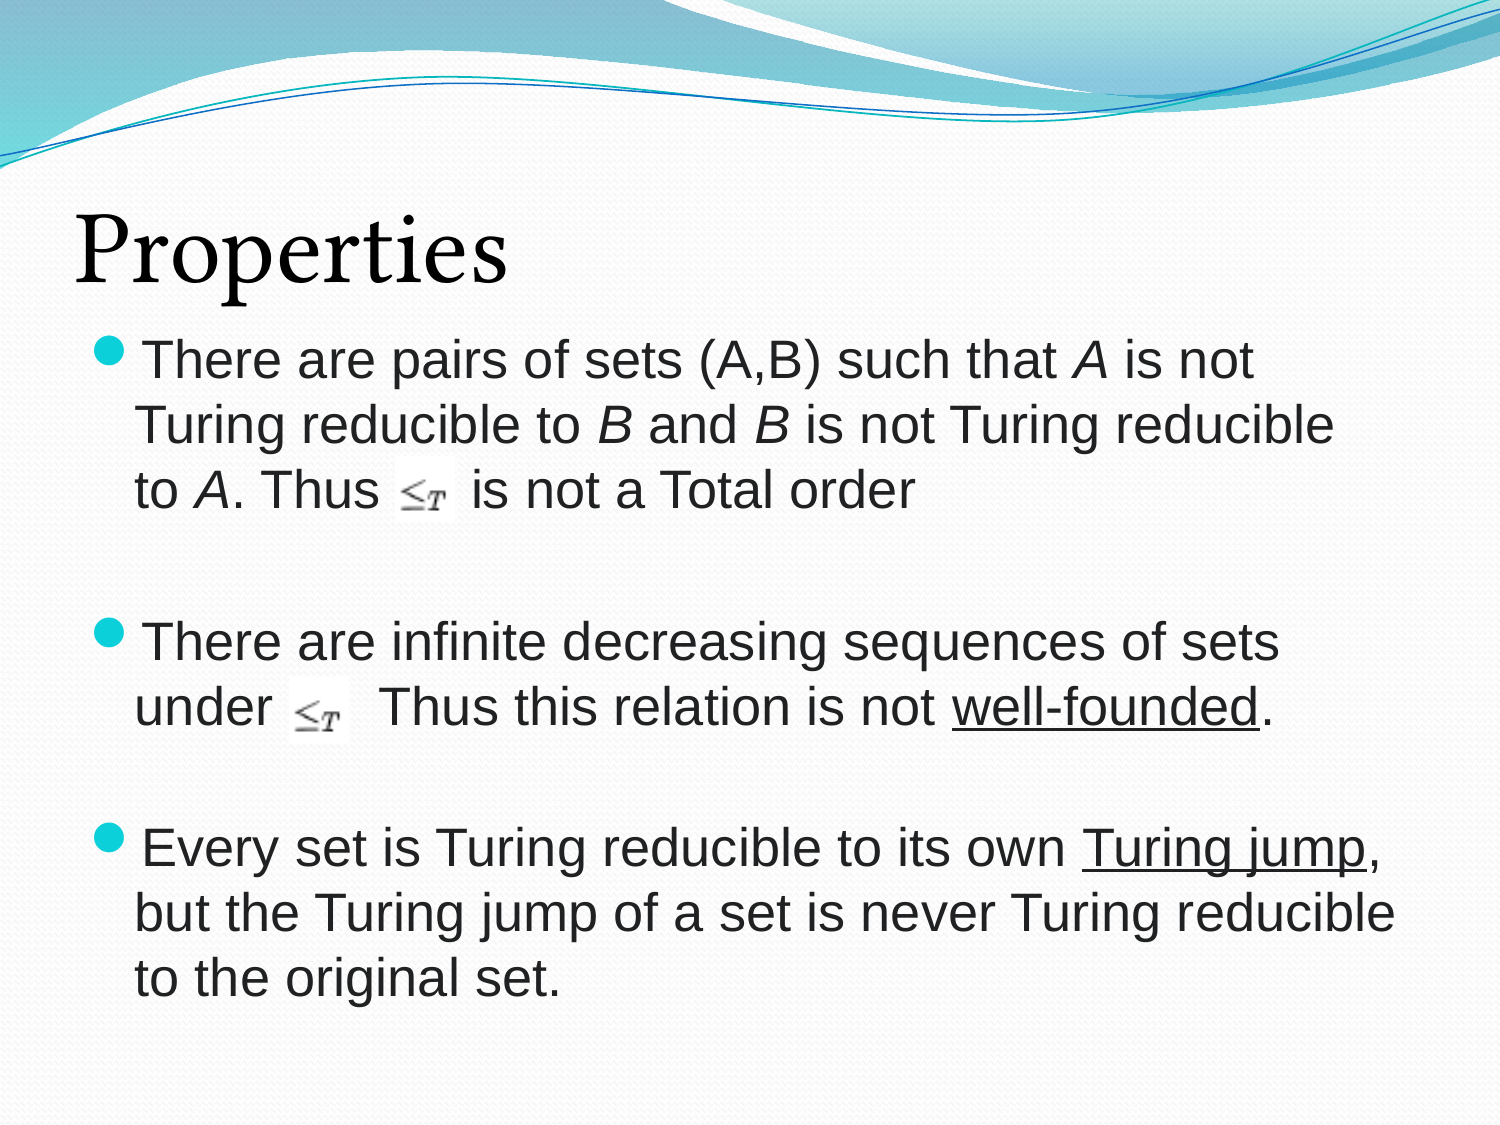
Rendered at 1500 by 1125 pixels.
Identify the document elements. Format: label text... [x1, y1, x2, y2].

picture [395, 455, 455, 523]
picture [288, 677, 349, 744]
title Properties [75, 115, 1425, 303]
list There are pairs of sets (A,B) such that A is not Turing reducible to B and B is not Turing reducible to A. Thus is not a Total order There are infinite decreasing sequences of sets under Thus this relation is not well-founded. Every set is Turing reducible to its own Turing jump, but the Turing jump of a set is never Turing reducible to the original set. [75, 317, 1425, 1038]
